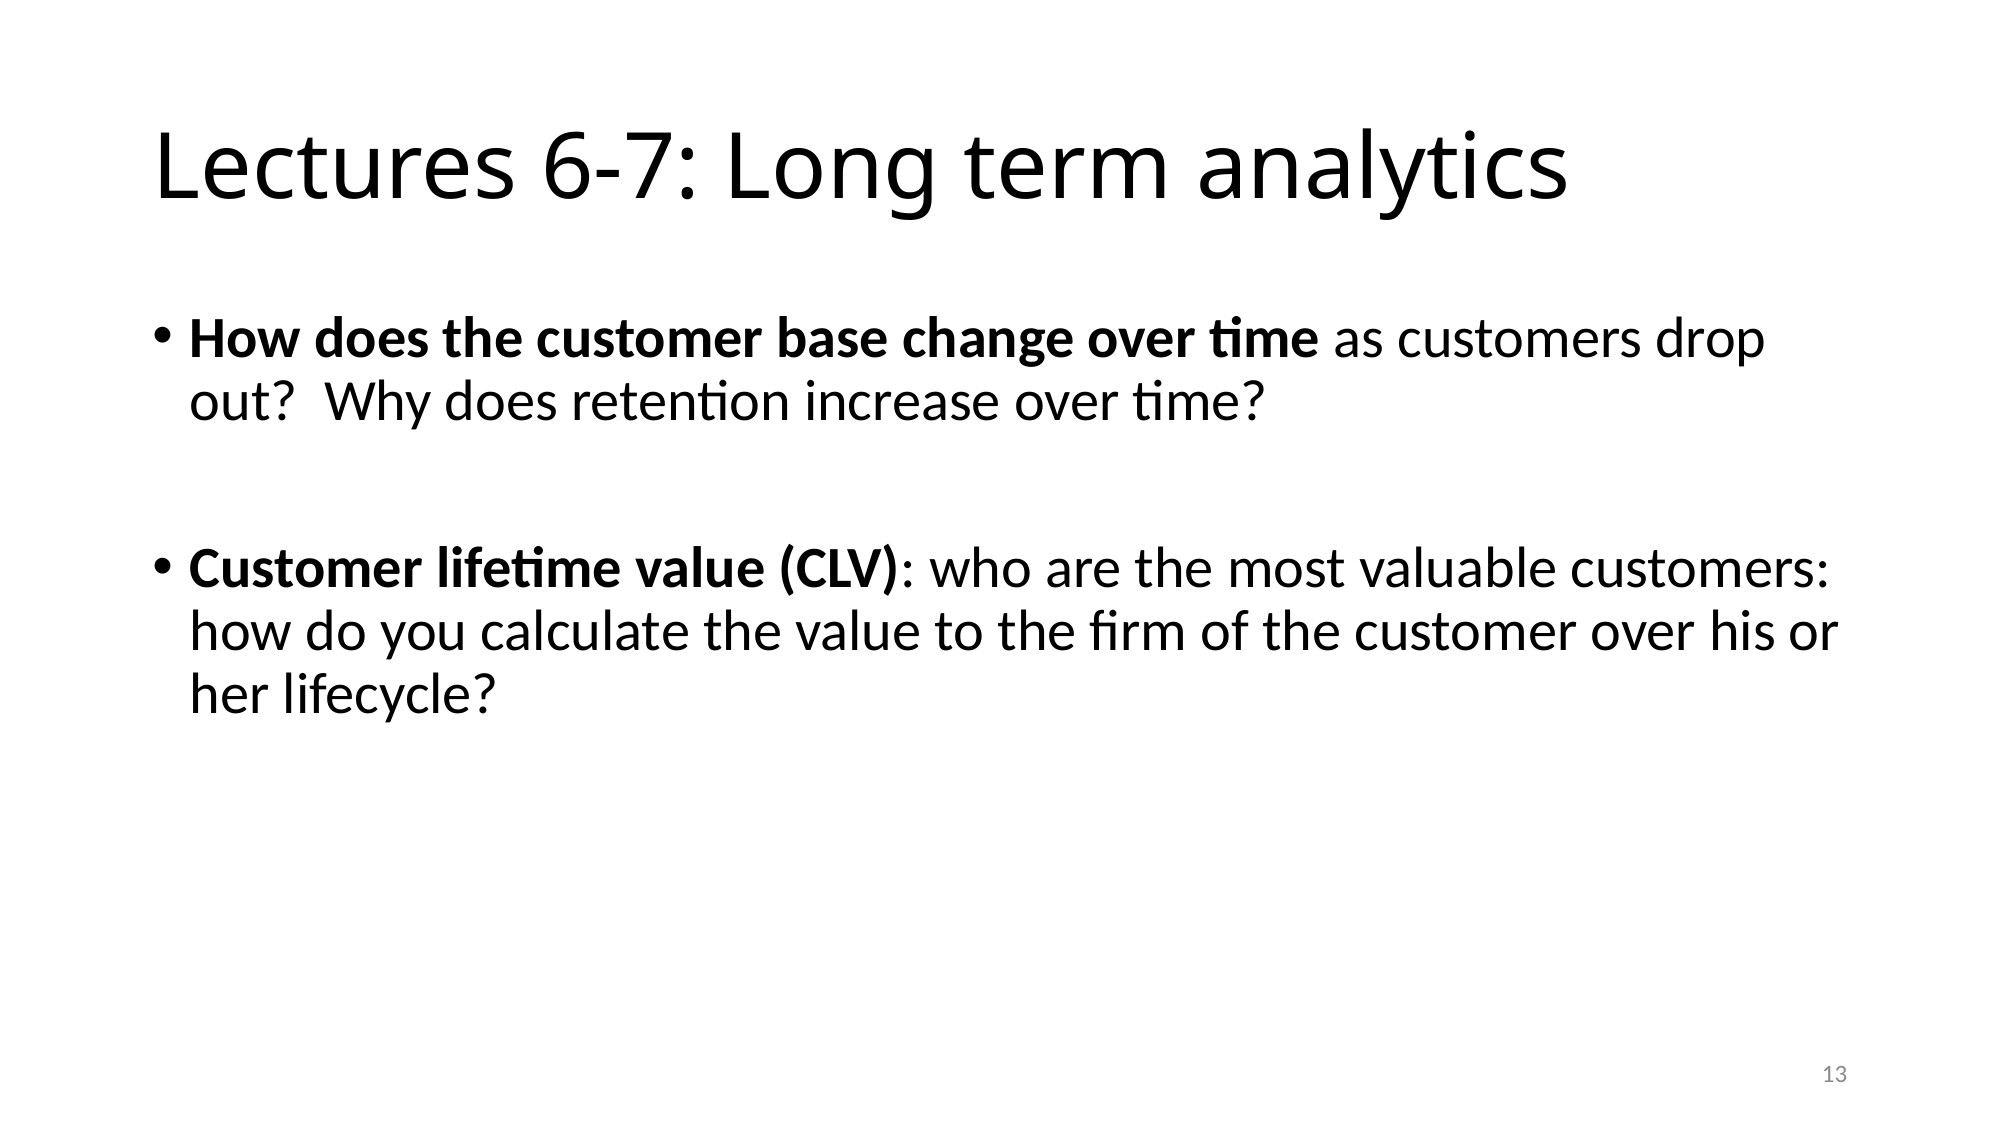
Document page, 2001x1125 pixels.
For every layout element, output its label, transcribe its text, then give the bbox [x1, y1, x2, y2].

title Lectures 6-7: Long term analytics [137, 59, 1863, 278]
slide_number 13 [1412, 1042, 1863, 1103]
list How does the customer base change over time as customers drop out? Why does retention increase over time? Customer lifetime value (CLV): who are the most valuable customers: how do you calculate the value to the firm of the customer over his or her lifecycle? [137, 299, 1863, 1014]
